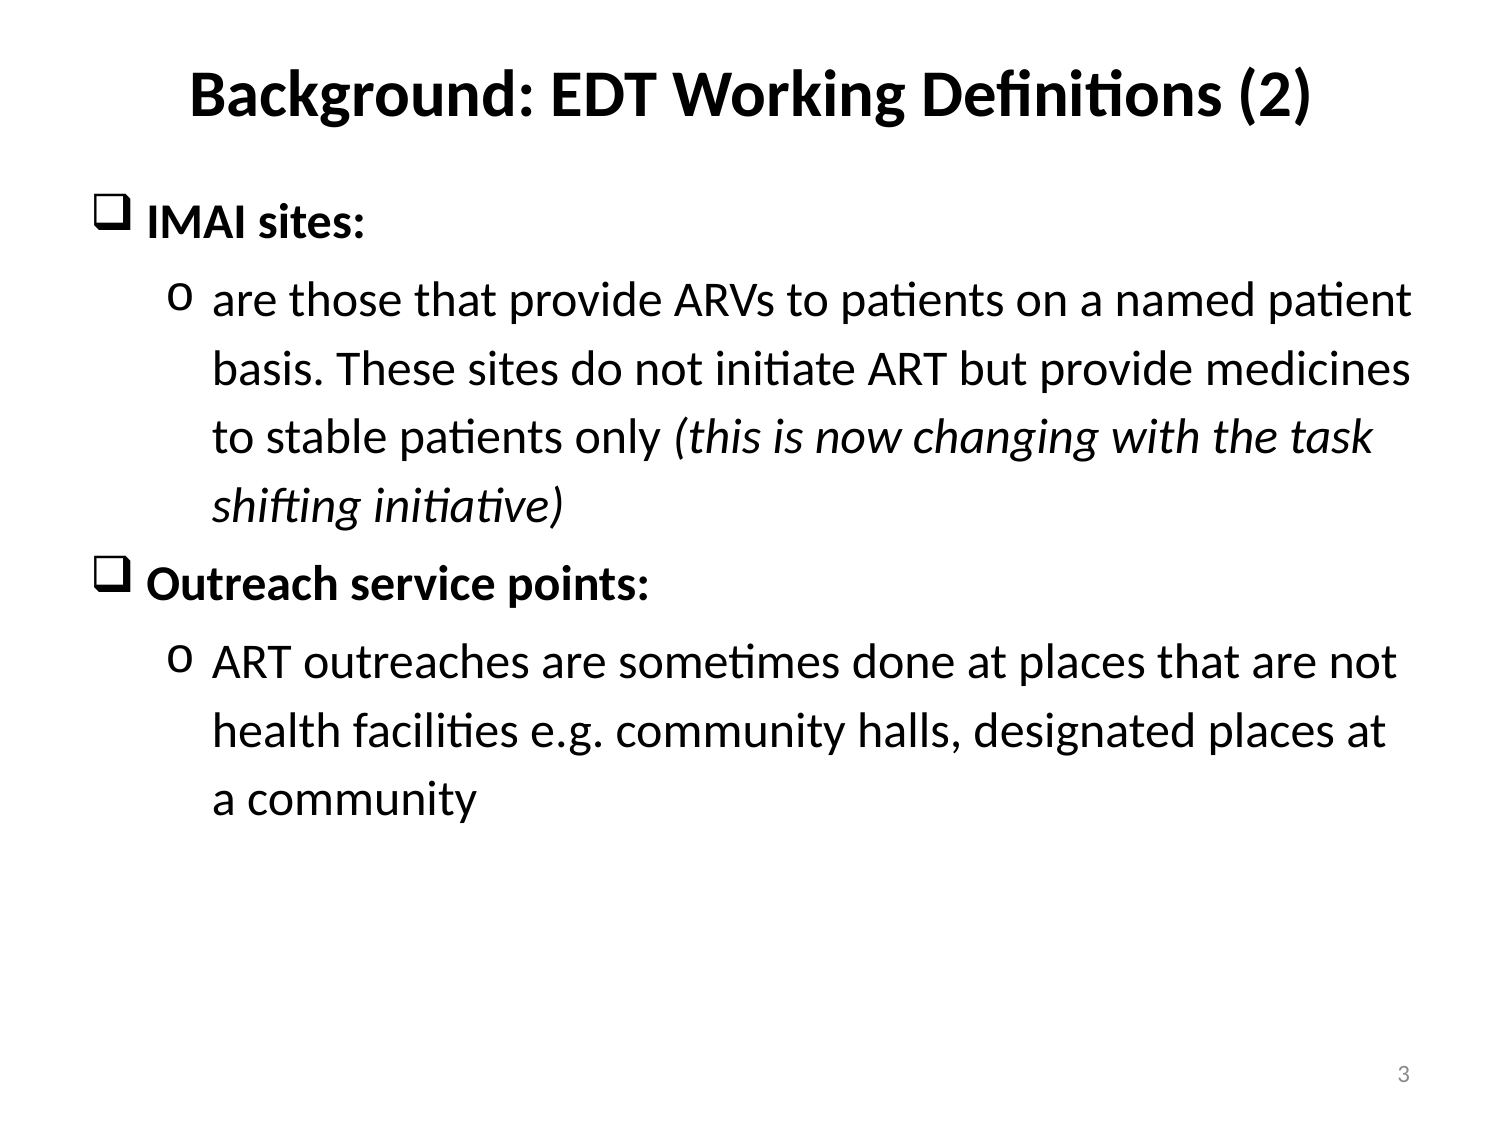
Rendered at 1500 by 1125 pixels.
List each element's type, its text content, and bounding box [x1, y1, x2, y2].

list IMAI sites: are those that provide ARVs to patients on a named patient basis. These sites do not initiate ART but provide medicines to stable patients only (this is now changing with the task shifting initiative) Outreach service points: ART outreaches are sometimes done at places that are not health facilities e.g. community halls, designated places at a community [75, 172, 1436, 1024]
slide_number 3 [1074, 1042, 1425, 1103]
title Background: EDT Working Definitions (2) [76, 19, 1427, 161]
